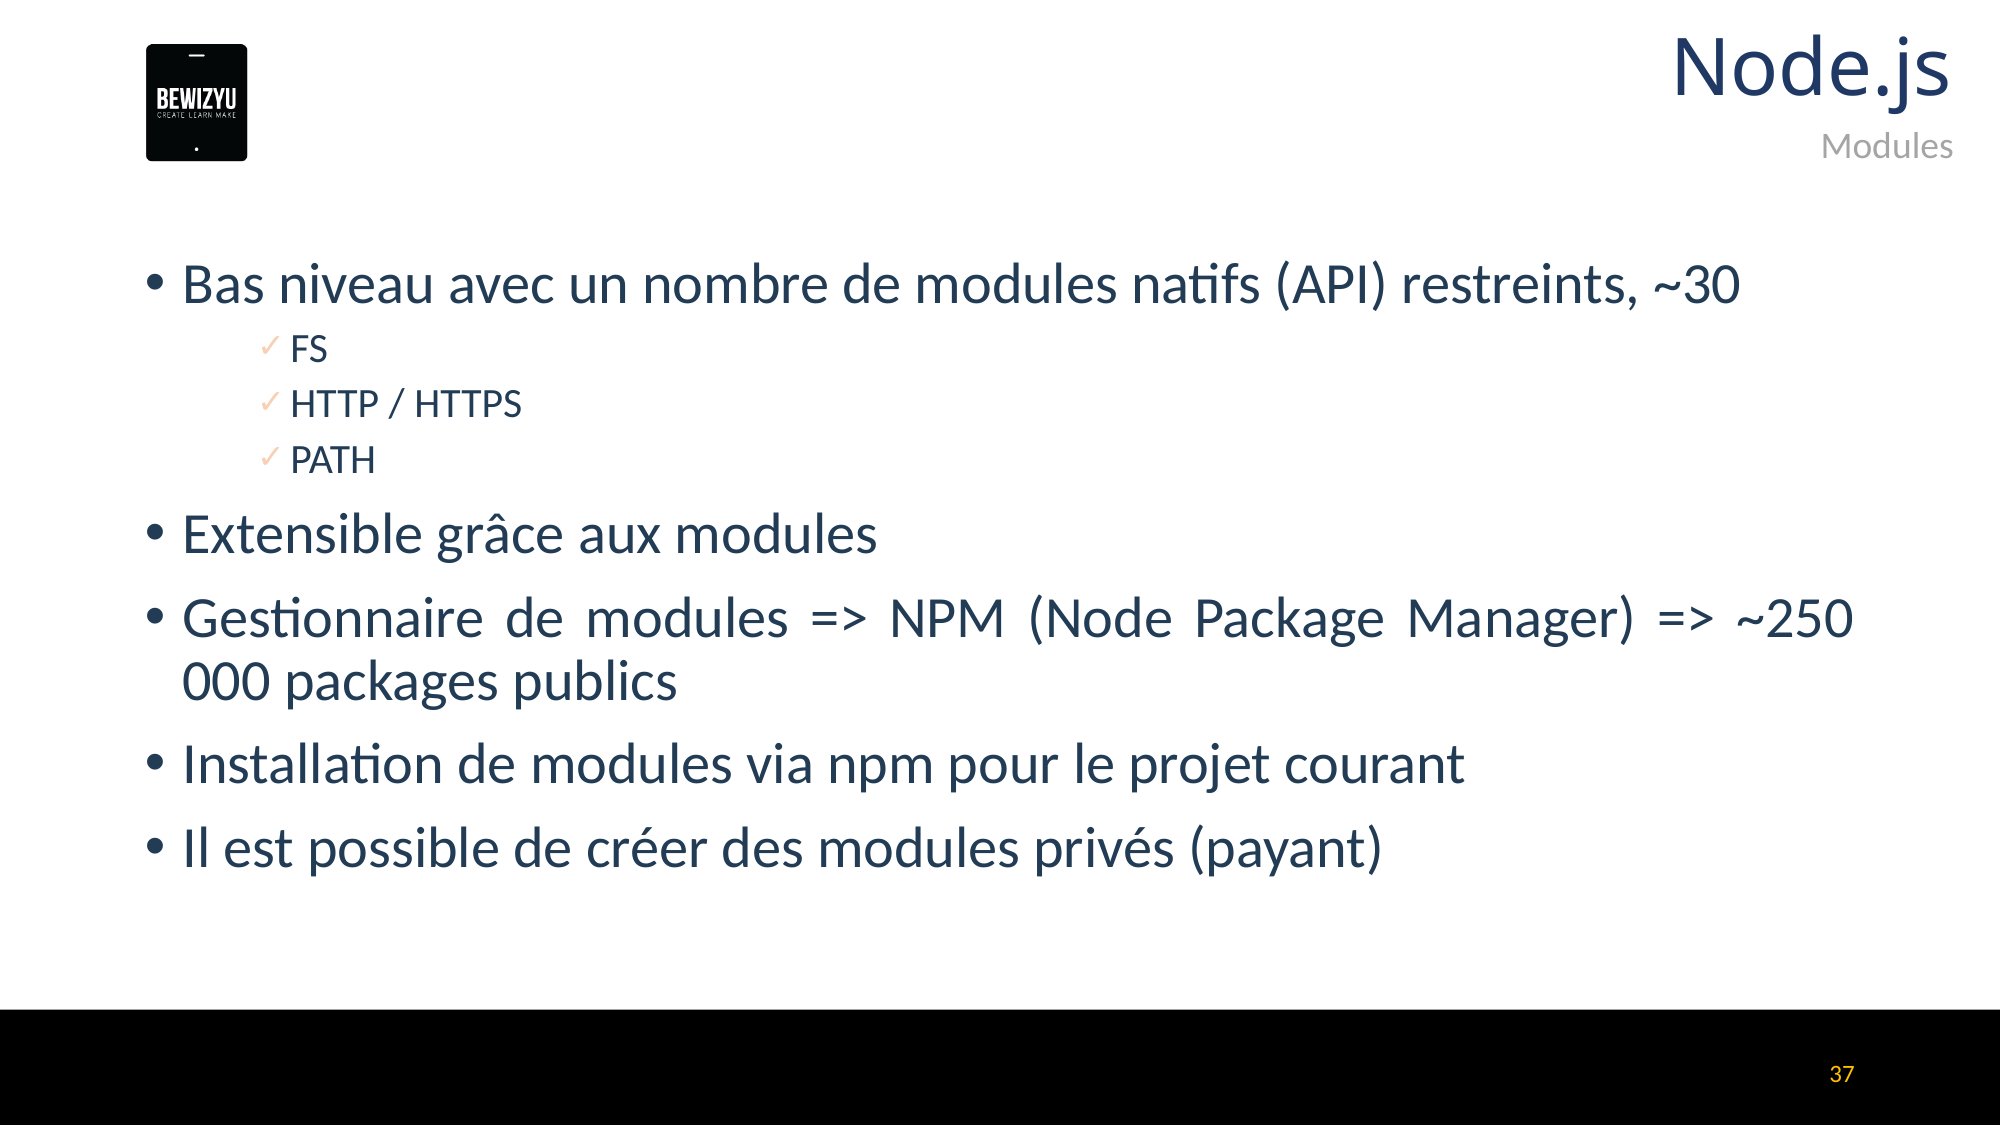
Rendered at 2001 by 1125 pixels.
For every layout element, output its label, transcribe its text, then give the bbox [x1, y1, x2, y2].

slide_number 37 [1818, 1050, 1863, 1096]
list Bas niveau avec un nombre de modules natifs (API) restreints, ~30 FS HTTP / HTTPS PATH Extensible grâce aux modules Gestionnaire de modules => NPM (Node Package Manager) => ~250 000 packages publics Installation de modules via npm pour le projet courant Il est possible de créer des modules privés (payant) [136, 245, 1863, 961]
title Node.js [233, 14, 1960, 126]
text_box Modules [236, 87, 1962, 199]
picture [137, 44, 236, 162]
